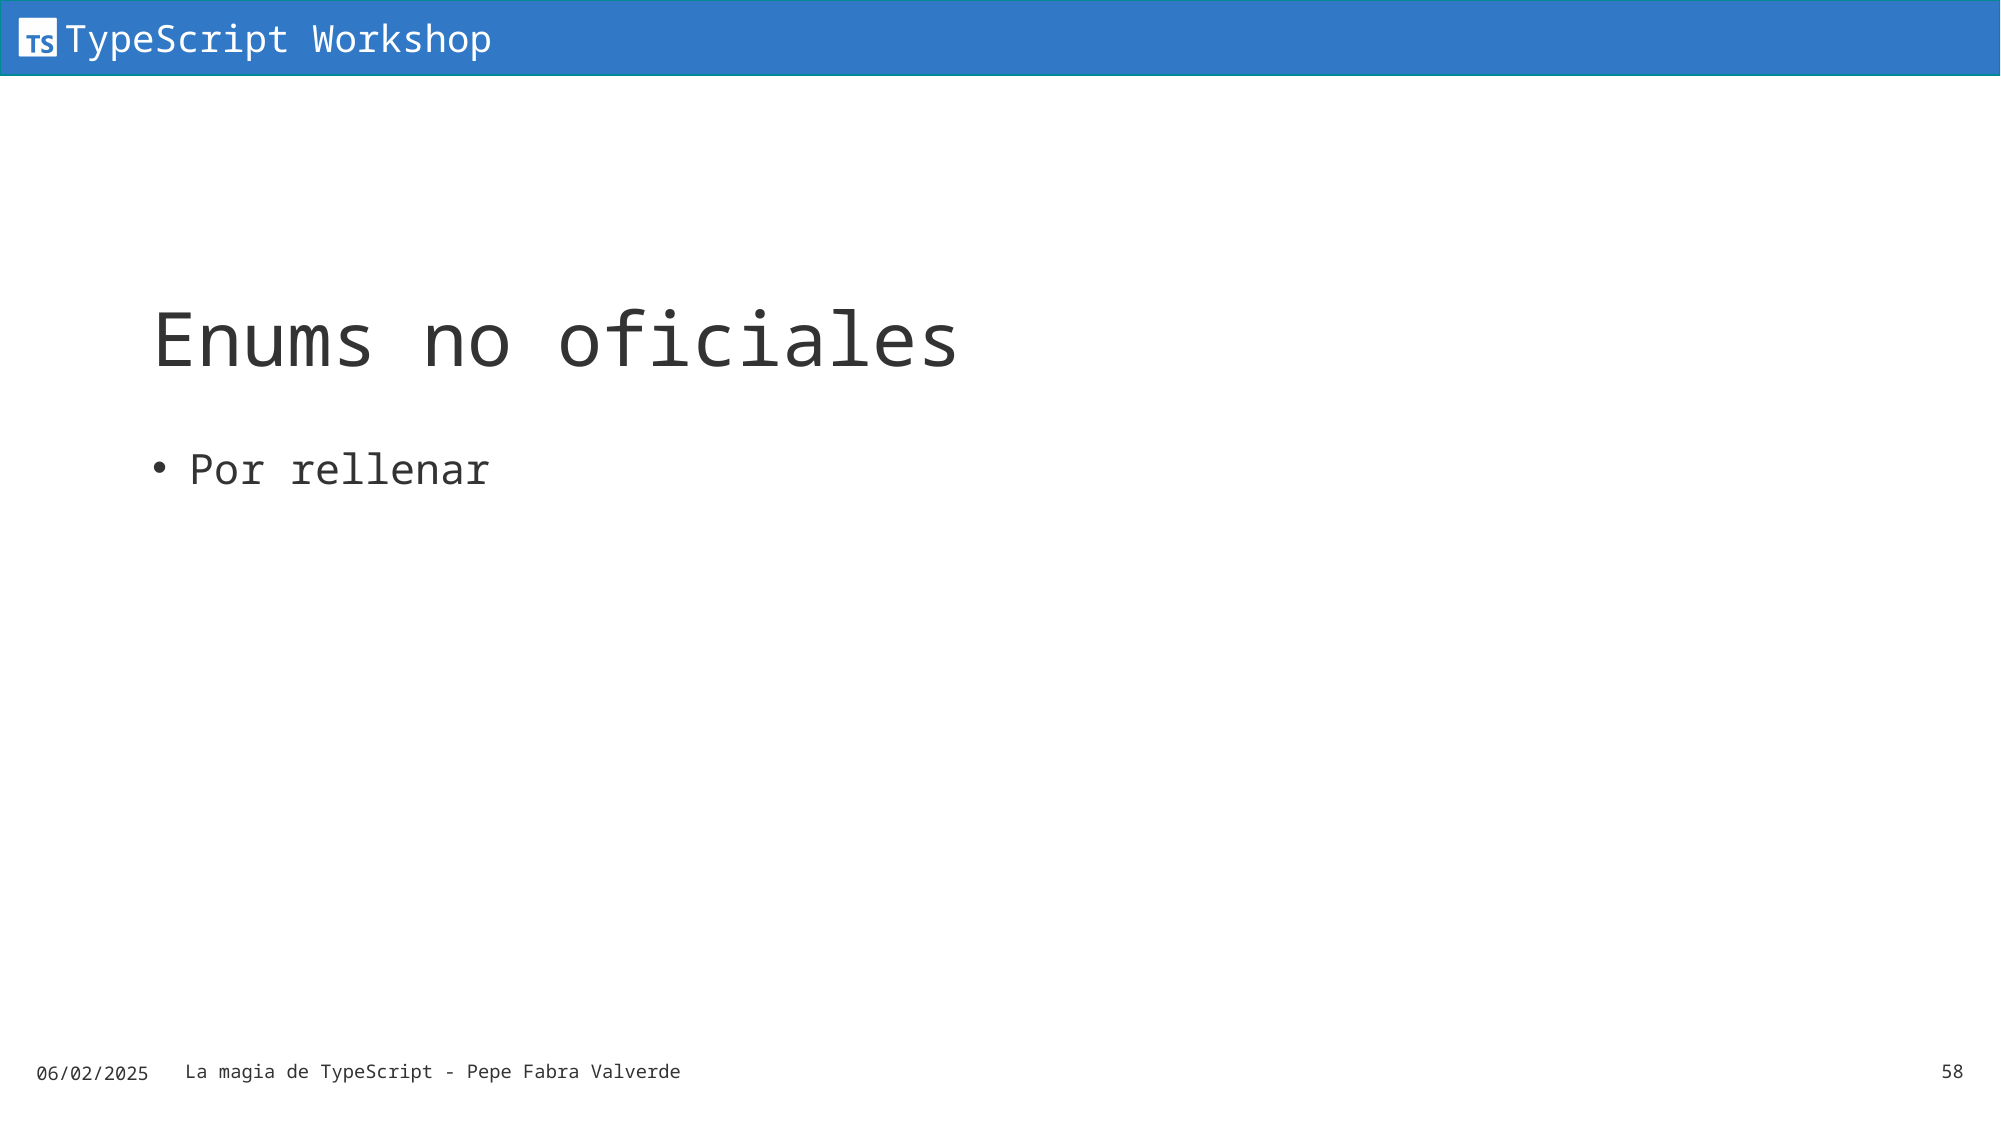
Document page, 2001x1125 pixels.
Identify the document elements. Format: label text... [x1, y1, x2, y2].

title Enums no oficiales [137, 171, 1863, 389]
picture [16, 15, 59, 59]
slide_number 58 [1528, 1042, 1979, 1103]
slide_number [21, 1042, 165, 1103]
footer La magia de TypeScript - Pepe Fabra Valverde [170, 1042, 846, 1103]
list Por rellenar [137, 430, 1863, 1014]
